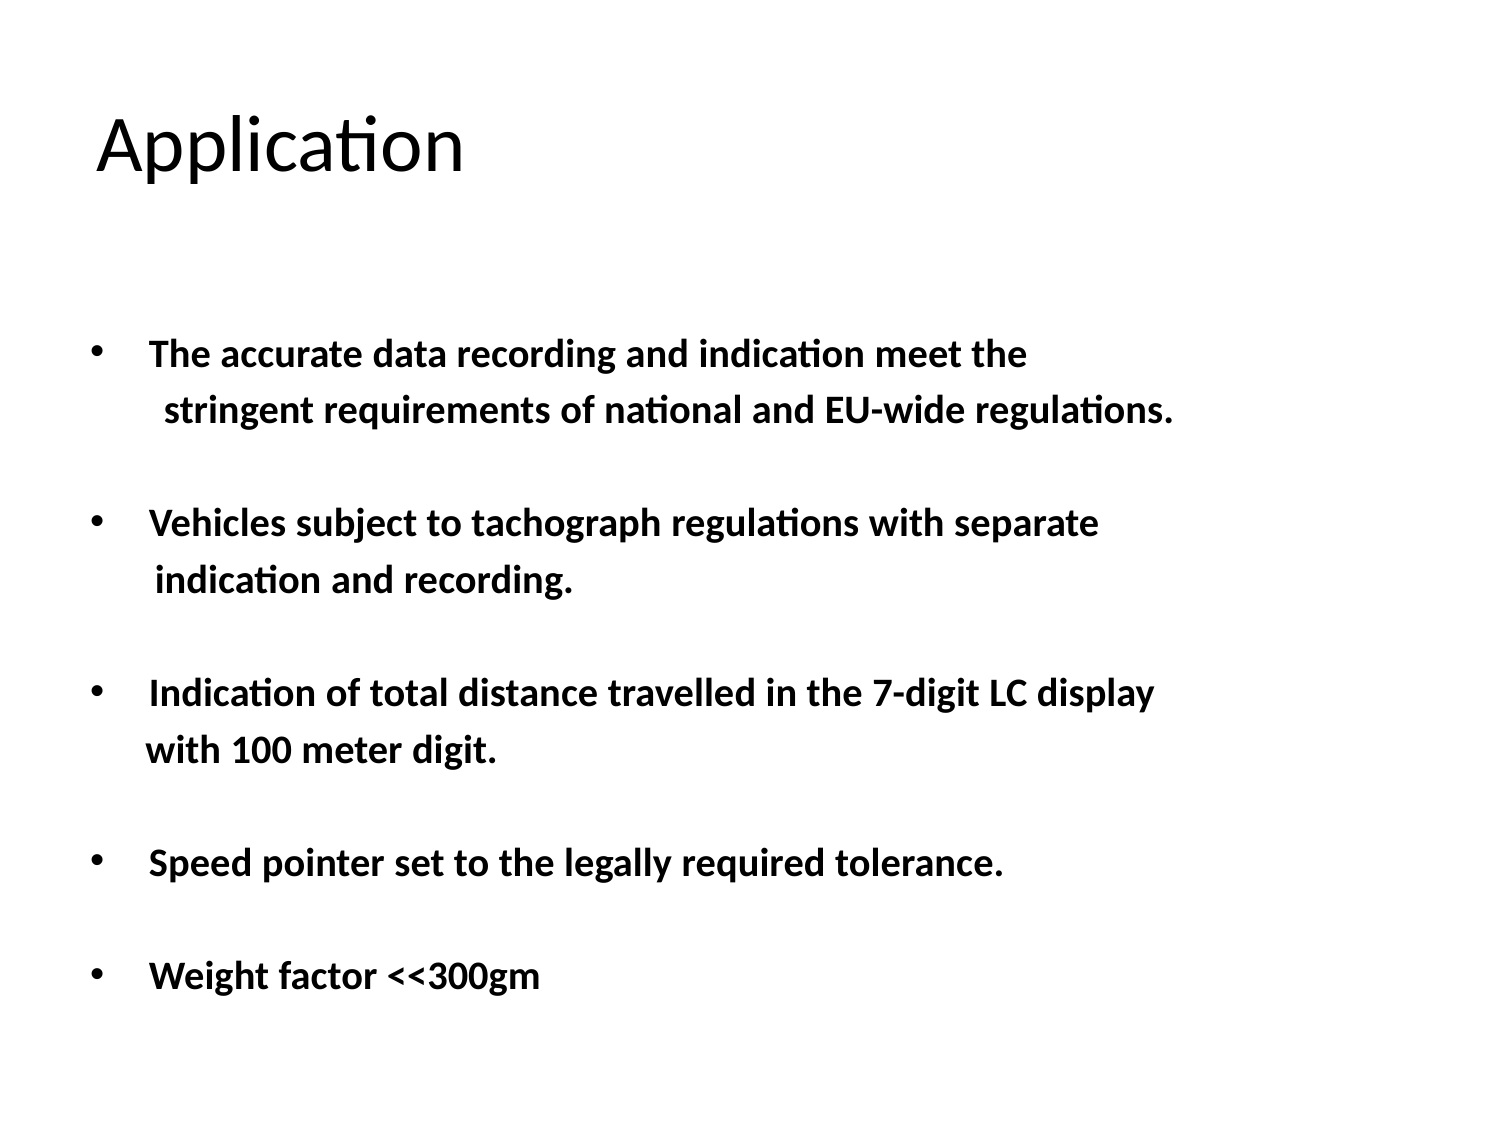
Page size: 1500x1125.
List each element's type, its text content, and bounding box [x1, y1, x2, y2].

list The accurate data recording and indication meet the stringent requirements of national and EU-wide regulations. Vehicles subject to tachograph regulations with separate indication and recording. Indication of total distance travelled in the 7-digit LC display with 100 meter digit. Speed pointer set to the legally required tolerance. Weight factor <<300gm [75, 262, 1425, 1005]
title Application [75, 45, 488, 233]
